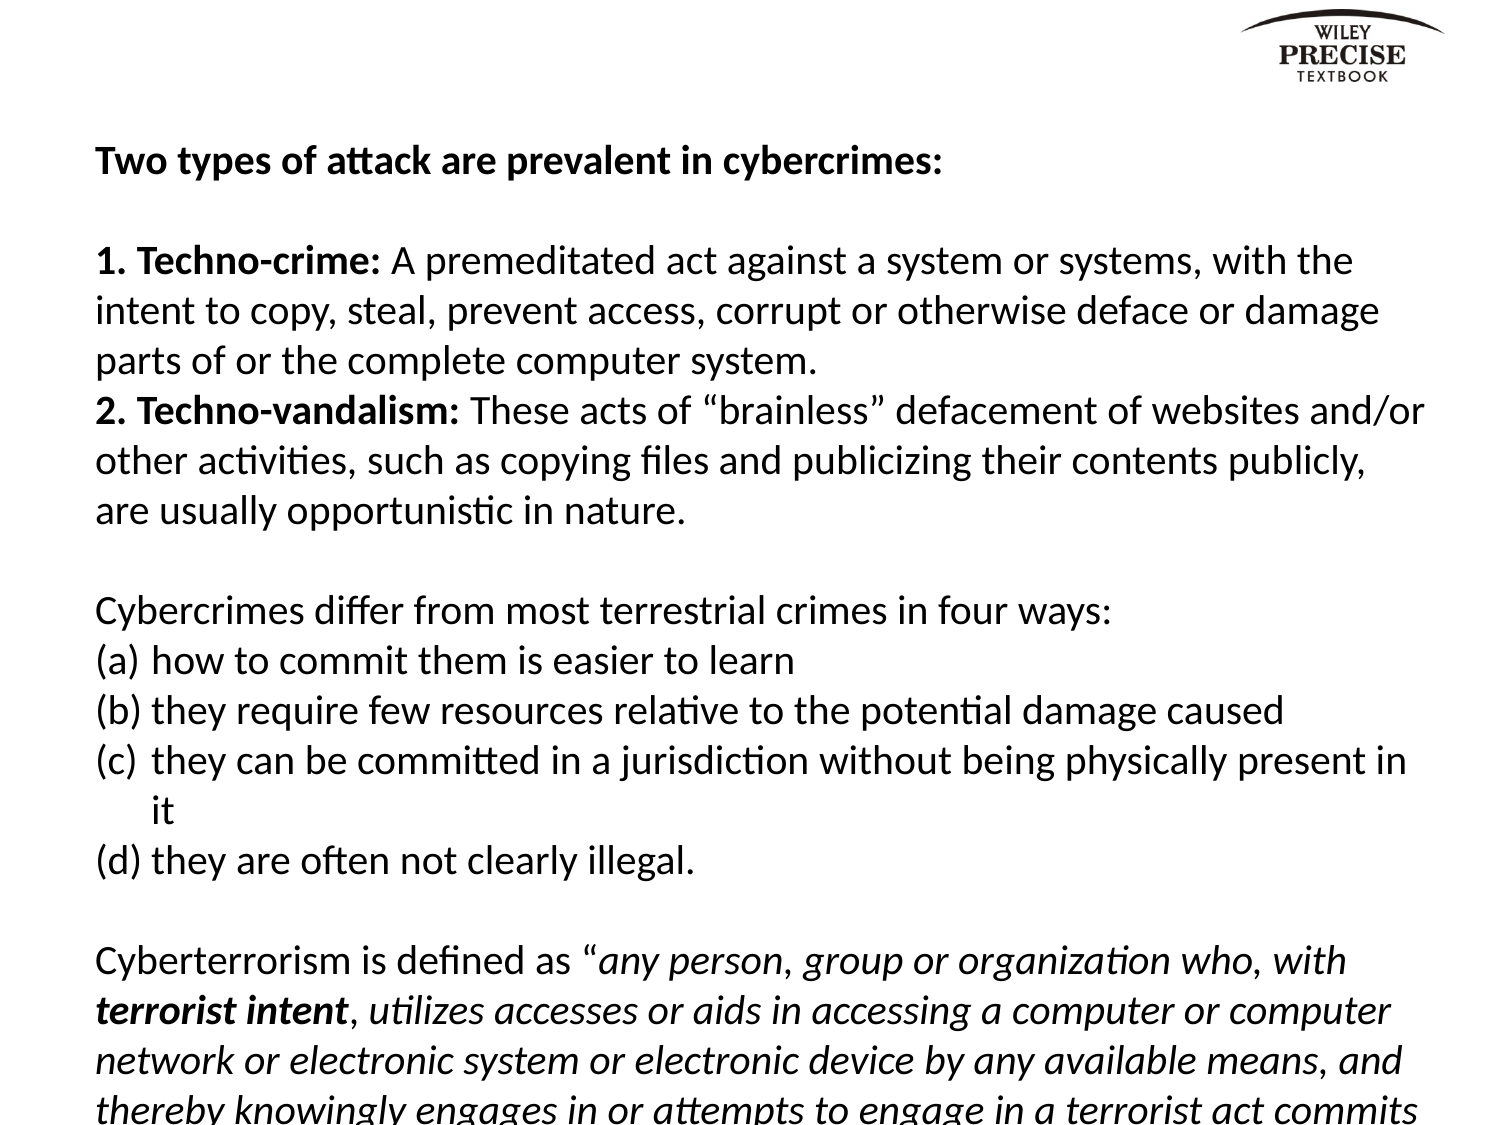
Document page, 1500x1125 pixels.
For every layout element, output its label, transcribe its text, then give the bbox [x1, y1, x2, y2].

text_box Two types of attack are prevalent in cybercrimes: 1. Techno-crime: A premeditated act against a system or systems, with the intent to copy, steal, prevent access, corrupt or otherwise deface or damage parts of or the complete computer system. 2. Techno-vandalism: These acts of “brainless” defacement of websites and/or other activities, such as copying files and publicizing their contents publicly, are usually opportunistic in nature. Cybercrimes differ from most terrestrial crimes in four ways: how to commit them is easier to learn they require few resources relative to the potential damage caused they can be committed in a jurisdiction without being physically present in it they are often not clearly illegal. Cyberterrorism is defined as “any person, group or organization who, with terrorist intent, utilizes accesses or aids in accessing a computer or computer network or electronic system or electronic device by any available means, and thereby knowingly engages in or attempts to engage in a terrorist act commits the offence of cyberterrorism.” [80, 125, 1443, 1125]
picture [1240, 8, 1445, 82]
